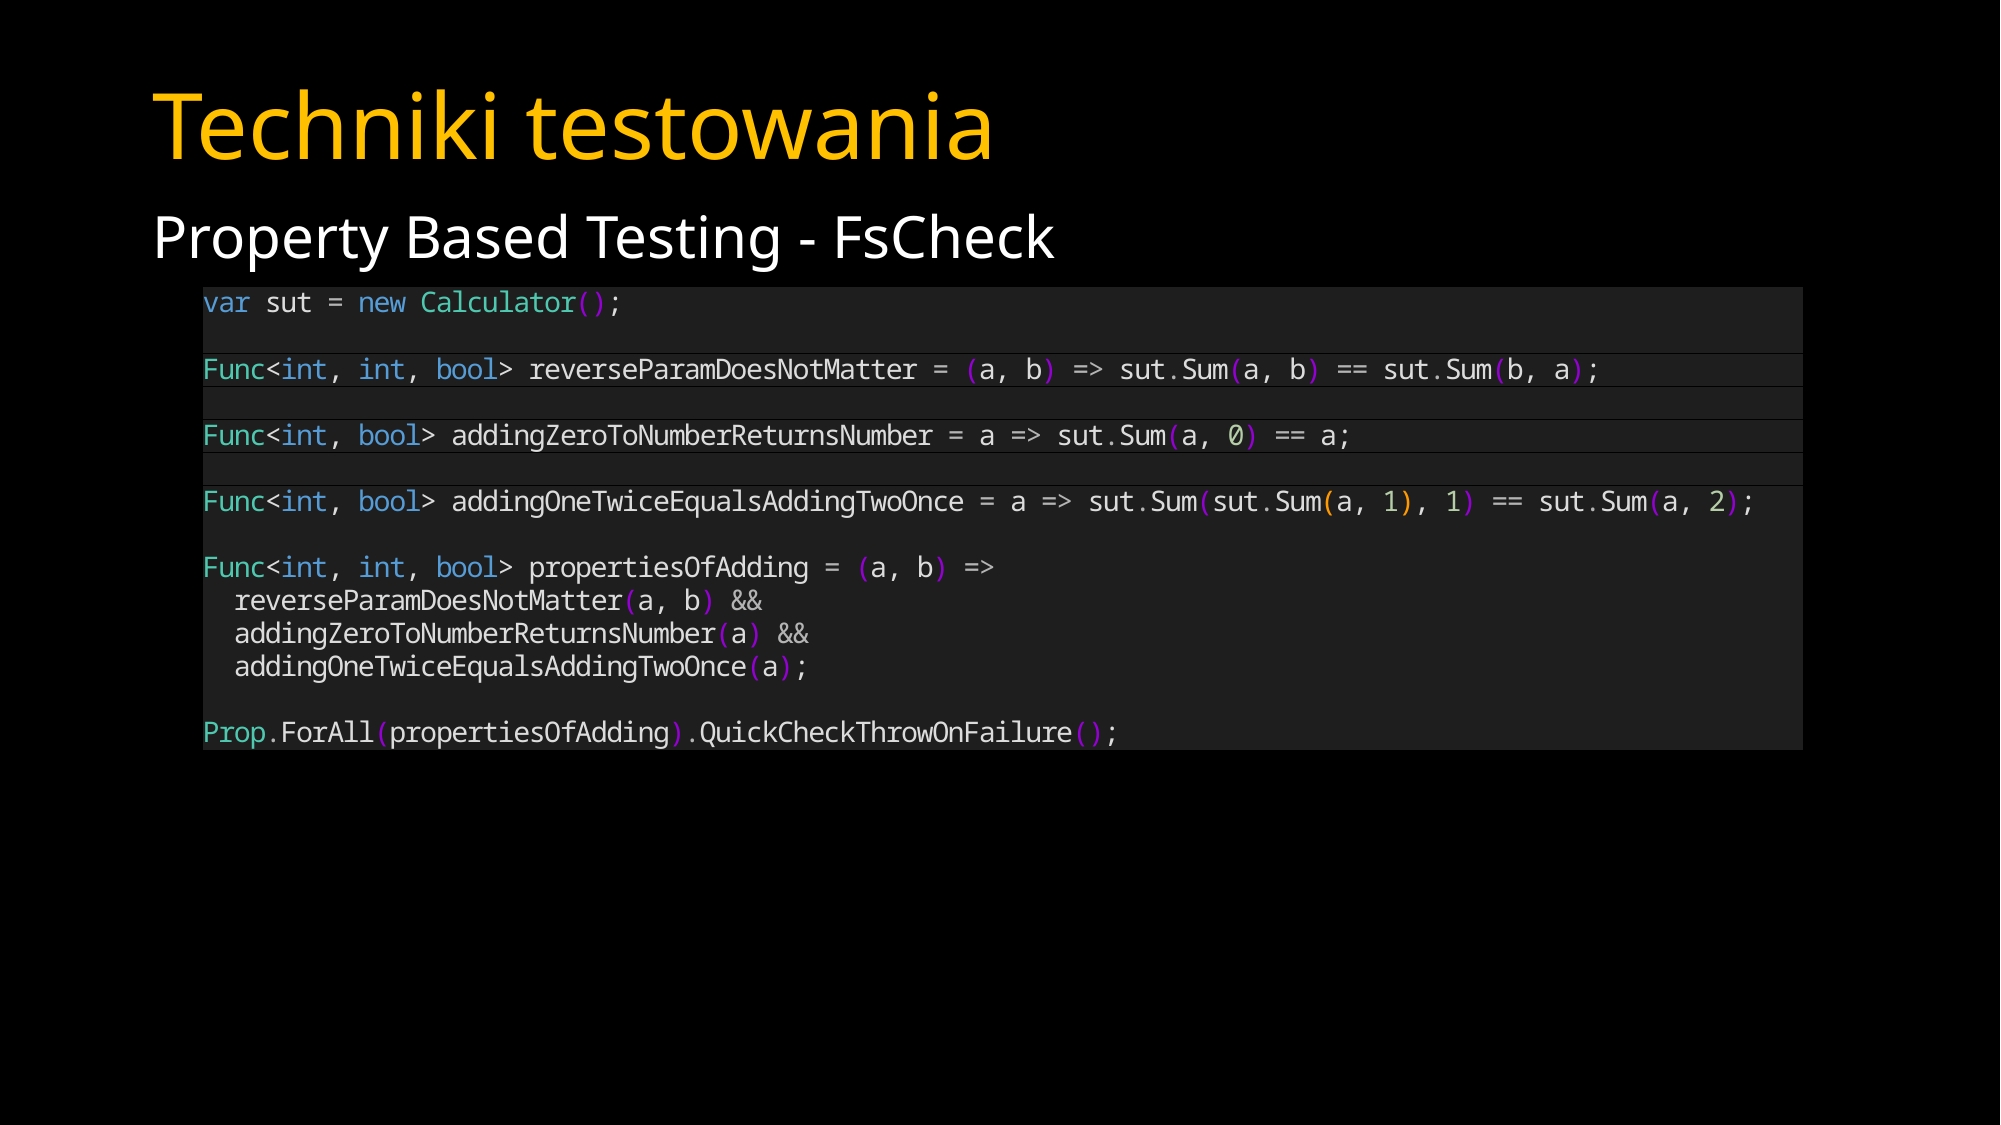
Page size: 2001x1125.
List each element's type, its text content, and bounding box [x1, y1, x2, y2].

picture [202, 286, 1803, 750]
title Techniki testowania [137, 59, 1863, 200]
list Property Based Testing - FsCheck [137, 200, 1863, 287]
